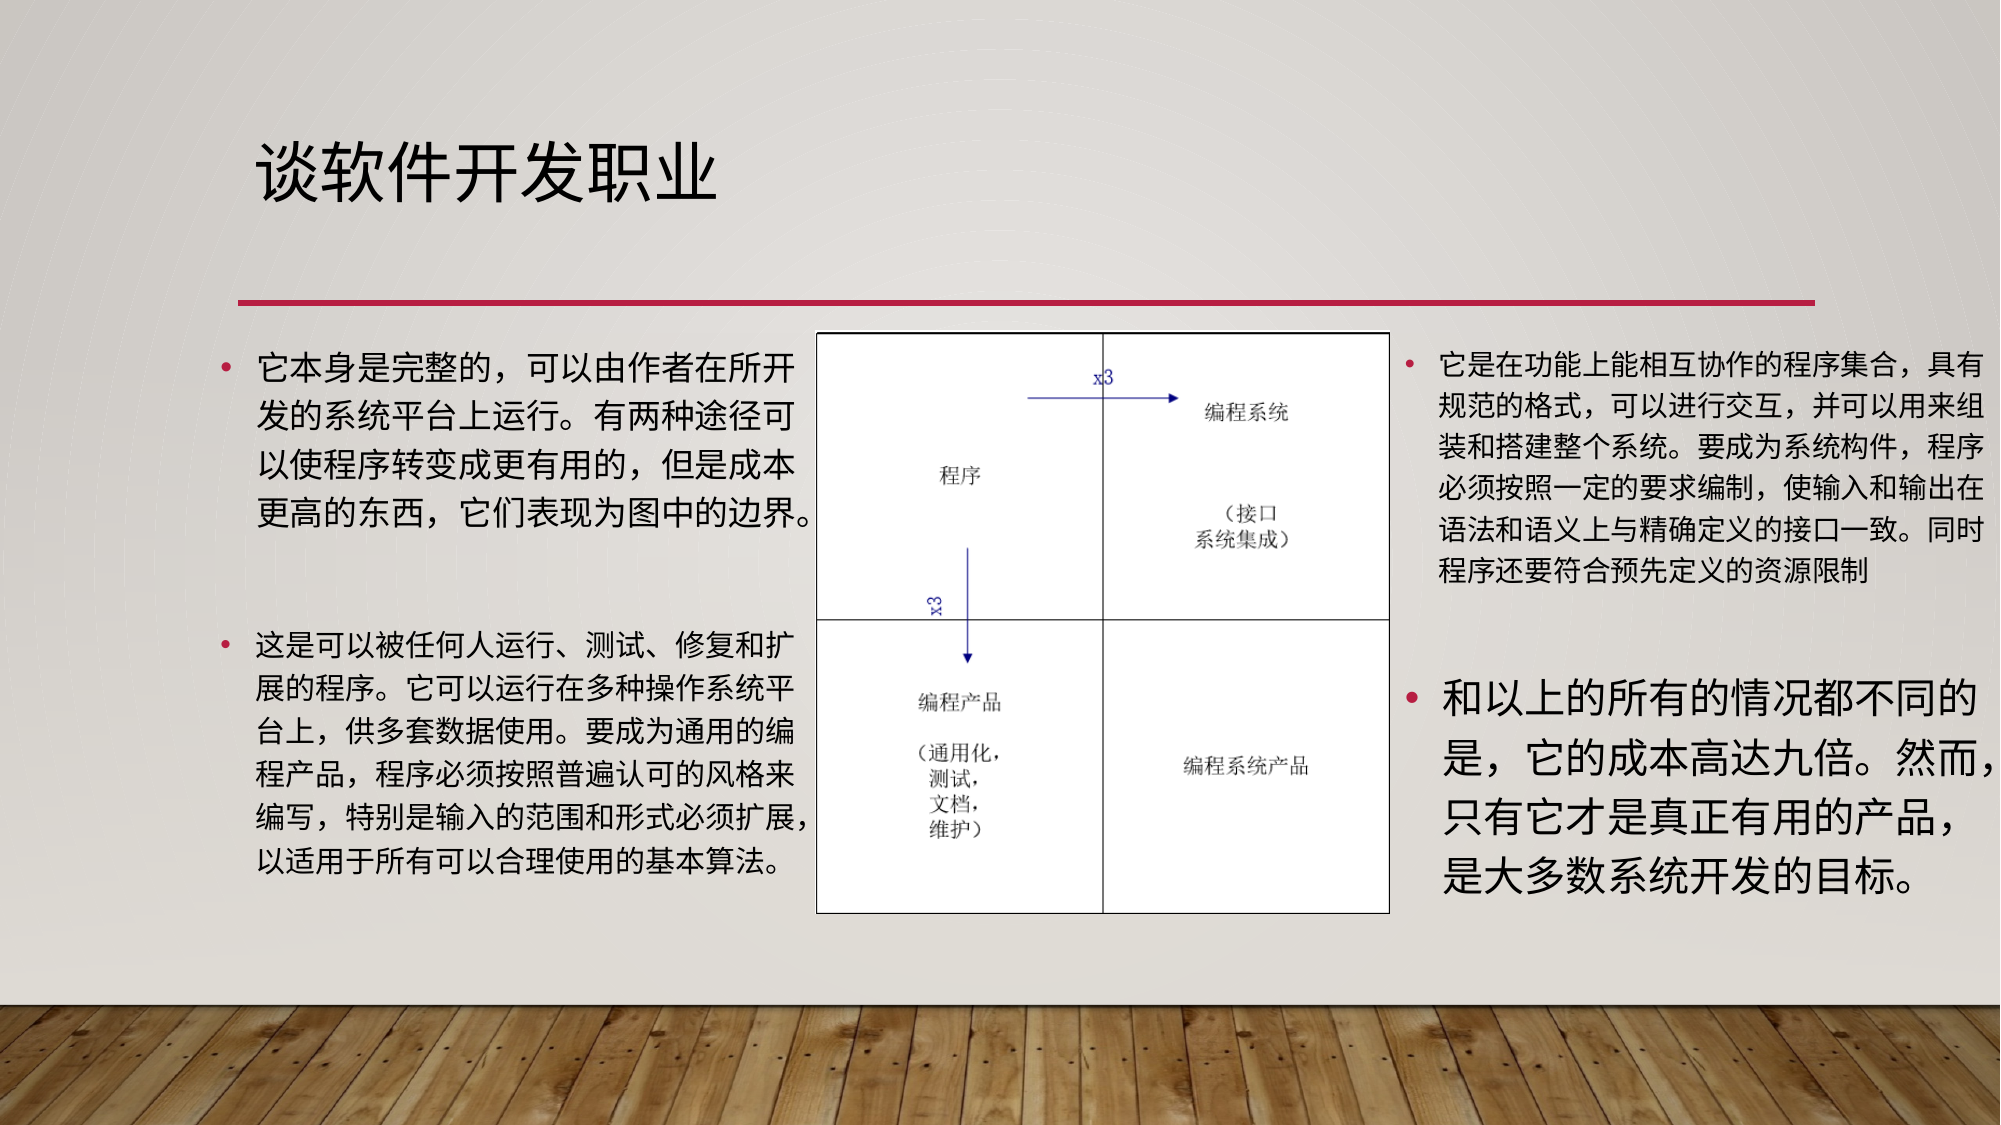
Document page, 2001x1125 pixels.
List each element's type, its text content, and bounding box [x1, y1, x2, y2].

list 它是在功能上能相互协作的程序集合，具有规范的格式，可以进行交互，并可以用来组装和搭建整个系统。要成为系统构件，程序必须按照一定的要求编制，使输入和输出在语法和语义上与精确定义的接口一致。同时程序还要符合预先定义的资源限制 [1391, 331, 2000, 628]
title 谈软件开发职业 [238, 131, 1814, 305]
text_box 和以上的所有的情况都不同的是，它的成本高达九倍。然而，只有它才是真正有用的产品，是大多数系统开发的目标。 [1391, 655, 2000, 914]
picture [815, 330, 1391, 914]
text_box 它本身是完整的，可以由作者在所开发的系统平台上运行。有两种途径可以使程序转变成更有用的，但是成本更高的东西，它们表现为图中的边界。 [205, 330, 815, 583]
text_box 这是可以被任何人运行、测试、修复和扩展的程序。它可以运行在多种操作系统平台上，供多套数据使用。要成为通用的编程产品，程序必须按照普遍认可的风格来编写，特别是输入的范围和形式必须扩展，以适用于所有可以合理使用的基本算法。 [205, 611, 815, 914]
picture [0, 1005, 2000, 1125]
